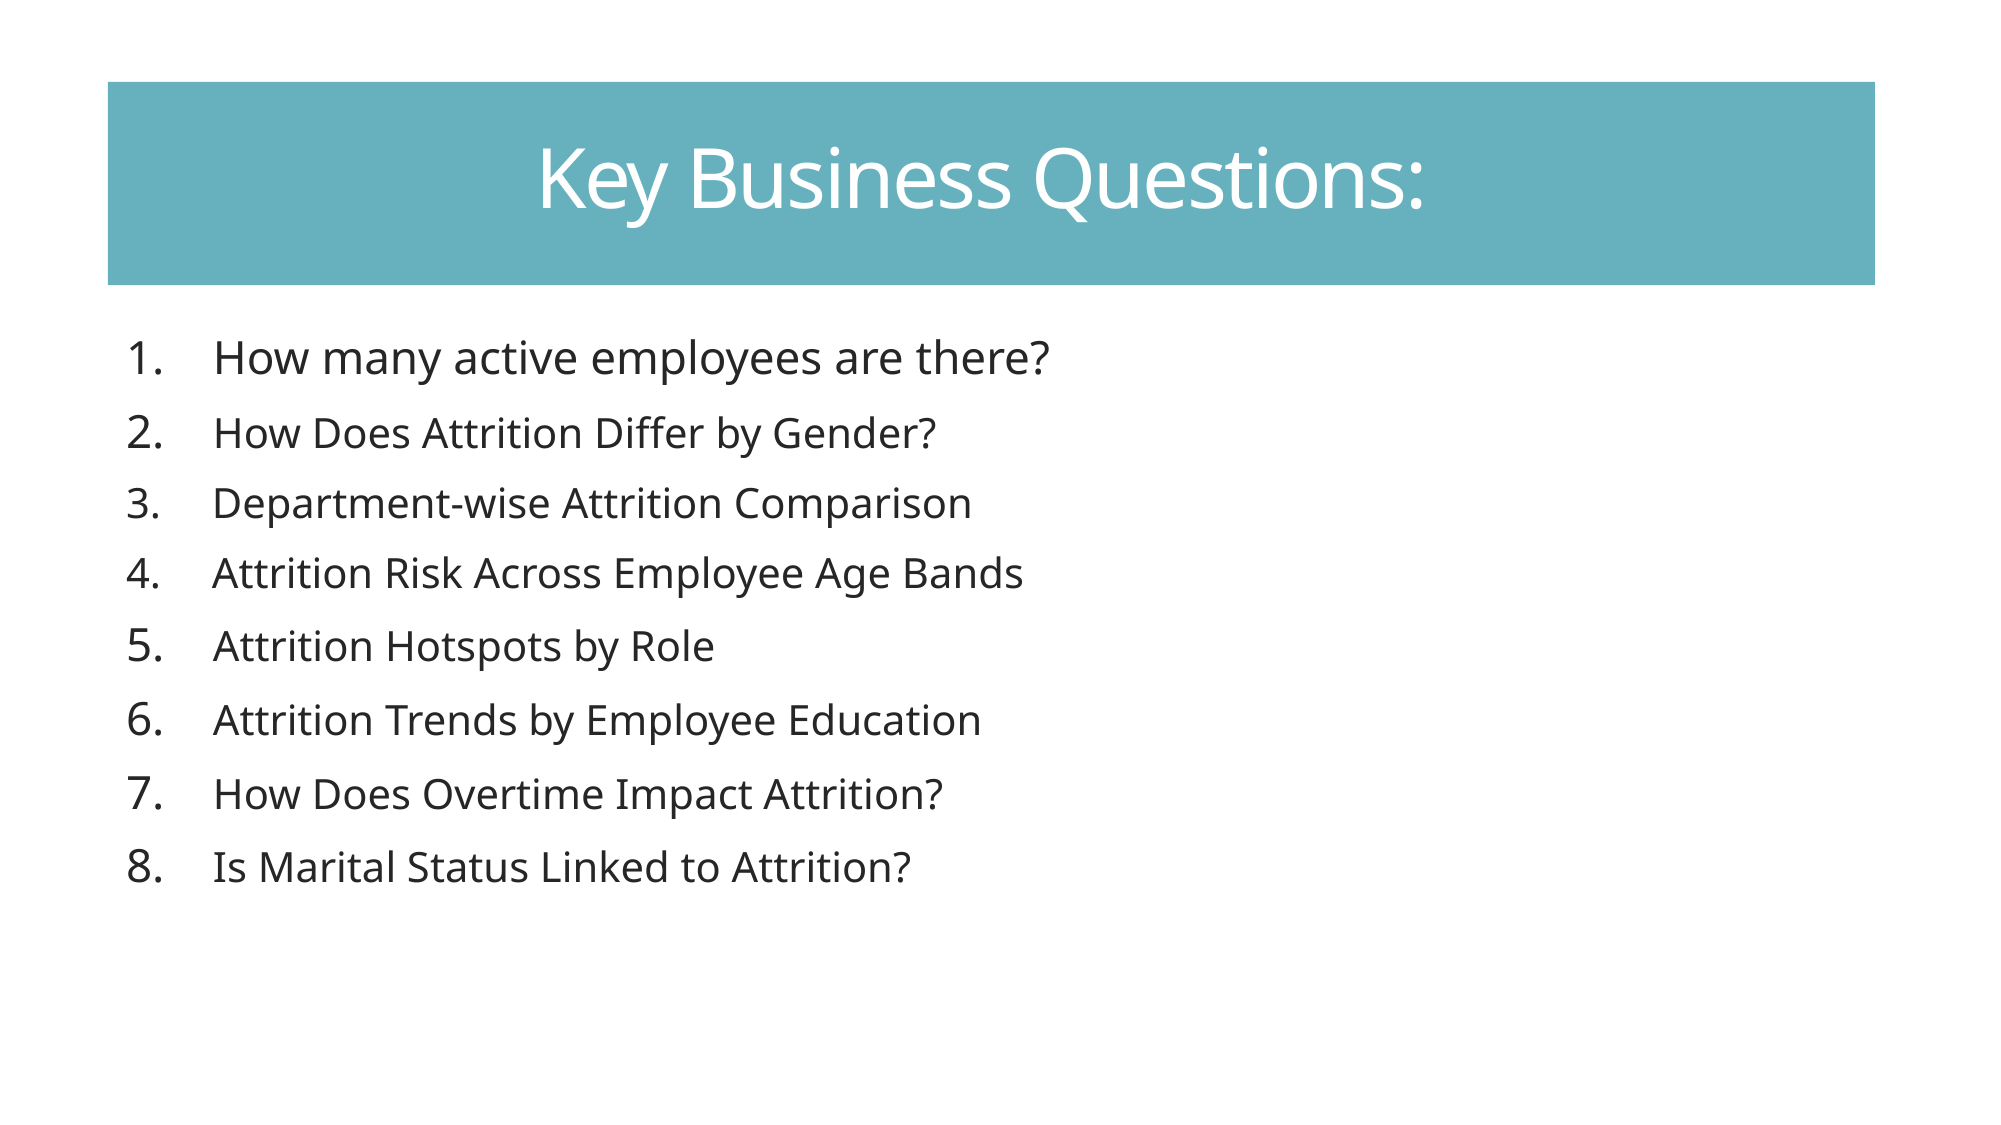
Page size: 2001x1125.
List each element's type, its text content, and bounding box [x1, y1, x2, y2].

list How many active employees are there? How Does Attrition Differ by Gender? Department-wise Attrition Comparison Attrition Risk Across Employee Age Bands Attrition Hotspots by Role Attrition Trends by Employee Education How Does Overtime Impact Attrition? Is Marital Status Linked to Attrition? [111, 329, 1876, 948]
title Key Business Questions: [107, 81, 1875, 286]
